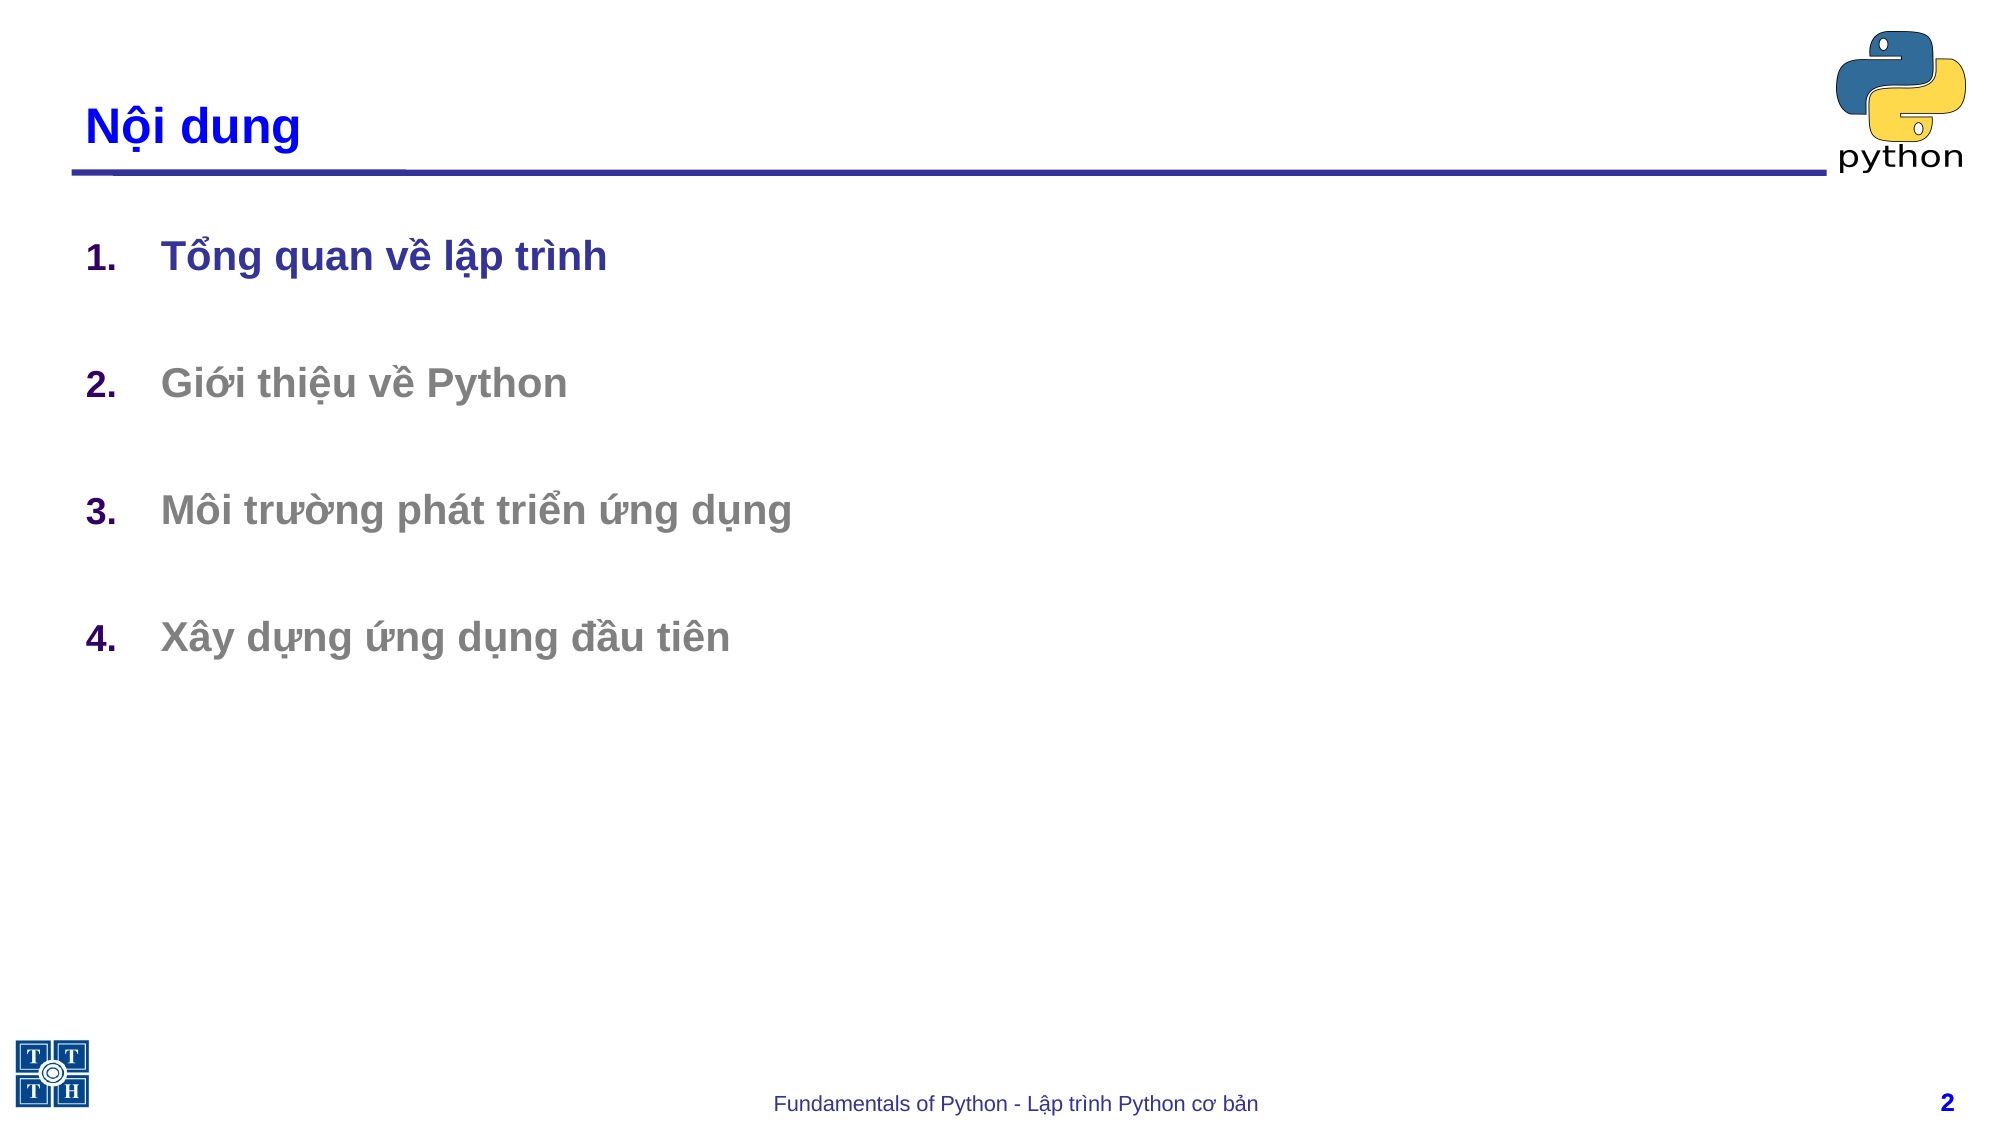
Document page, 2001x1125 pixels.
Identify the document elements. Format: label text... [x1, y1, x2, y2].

picture [15, 1039, 90, 1108]
title Nội dung [70, 31, 1804, 161]
picture [1836, 31, 1966, 173]
list Tổng quan về lập trình Giới thiệu về Python Môi trường phát triển ứng dụng Xây dựng ứng dụng đầu tiên [70, 196, 1804, 1047]
